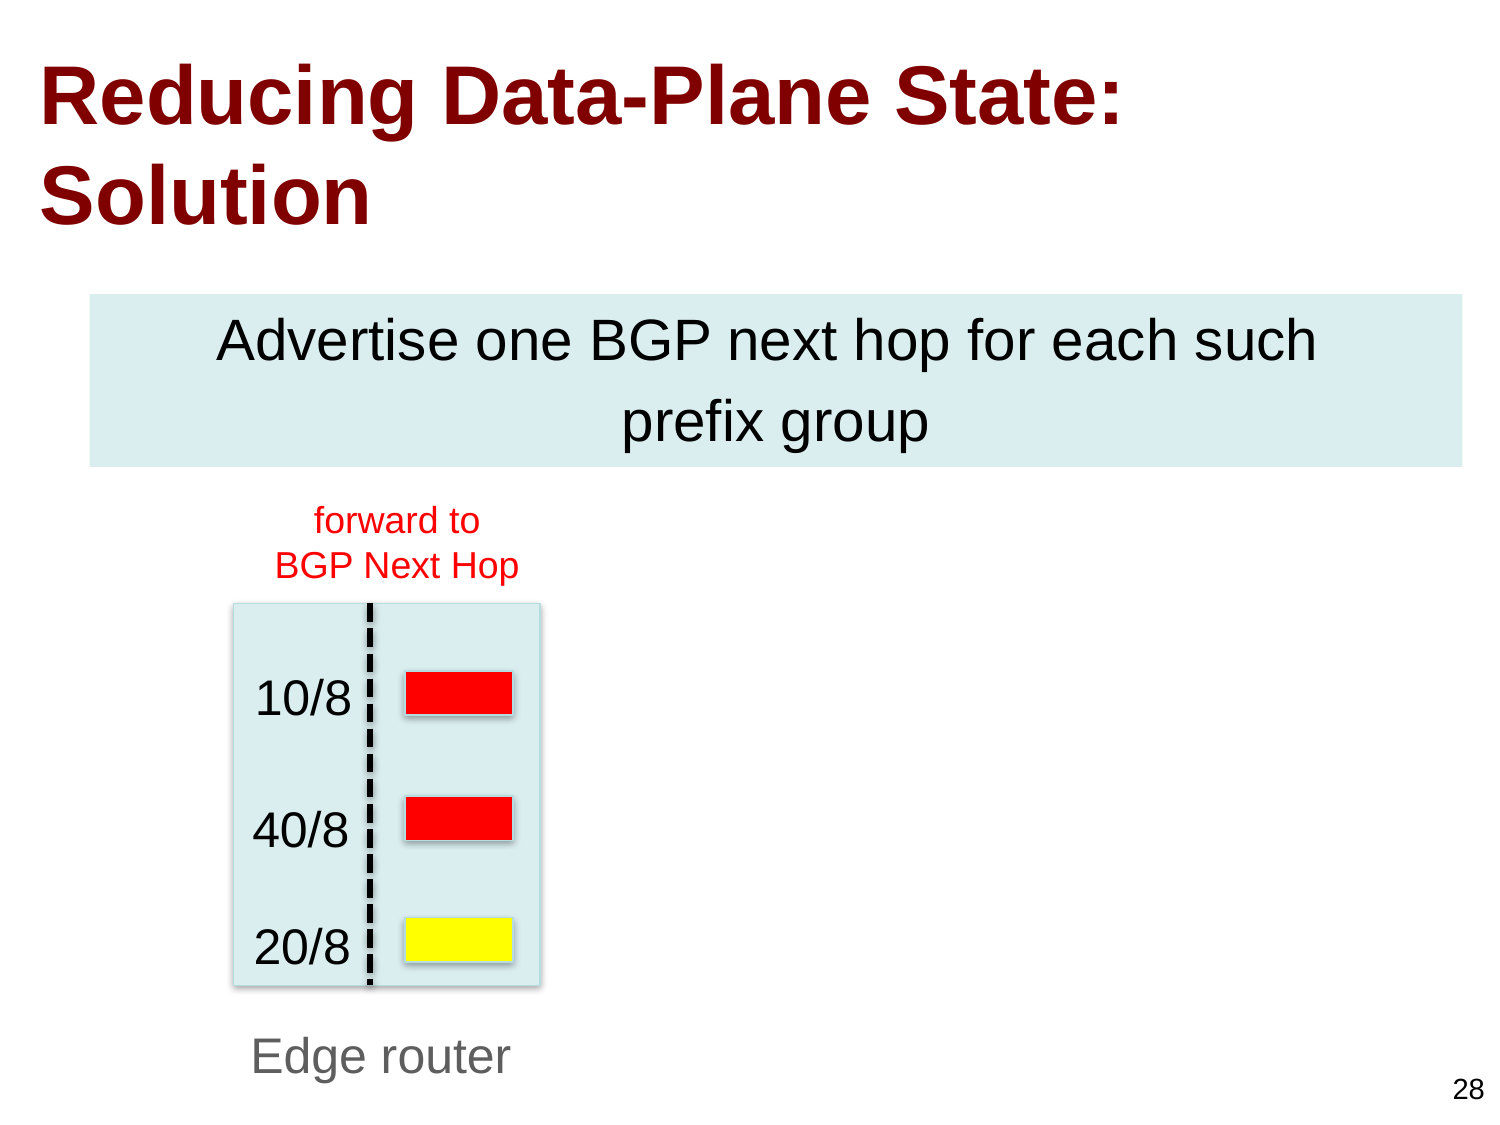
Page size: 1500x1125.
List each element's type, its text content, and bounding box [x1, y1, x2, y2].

text_box forward to BGP Next Hop [259, 488, 535, 594]
text_box Edge router [250, 1005, 512, 1084]
text_box 10/8 [240, 658, 365, 734]
text_box 40/8 [237, 790, 365, 866]
text_box 20/8 [238, 907, 365, 983]
title Reducing Data-Plane State: Solution [24, 47, 1463, 236]
text_box [404, 917, 514, 963]
slide_number 28 [1149, 1062, 1500, 1101]
list Advertise one BGP next hop for each such prefix group [89, 293, 1463, 468]
text_box [404, 795, 514, 841]
text_box [376, 603, 541, 986]
text_box [404, 670, 514, 716]
text_box [233, 603, 365, 986]
